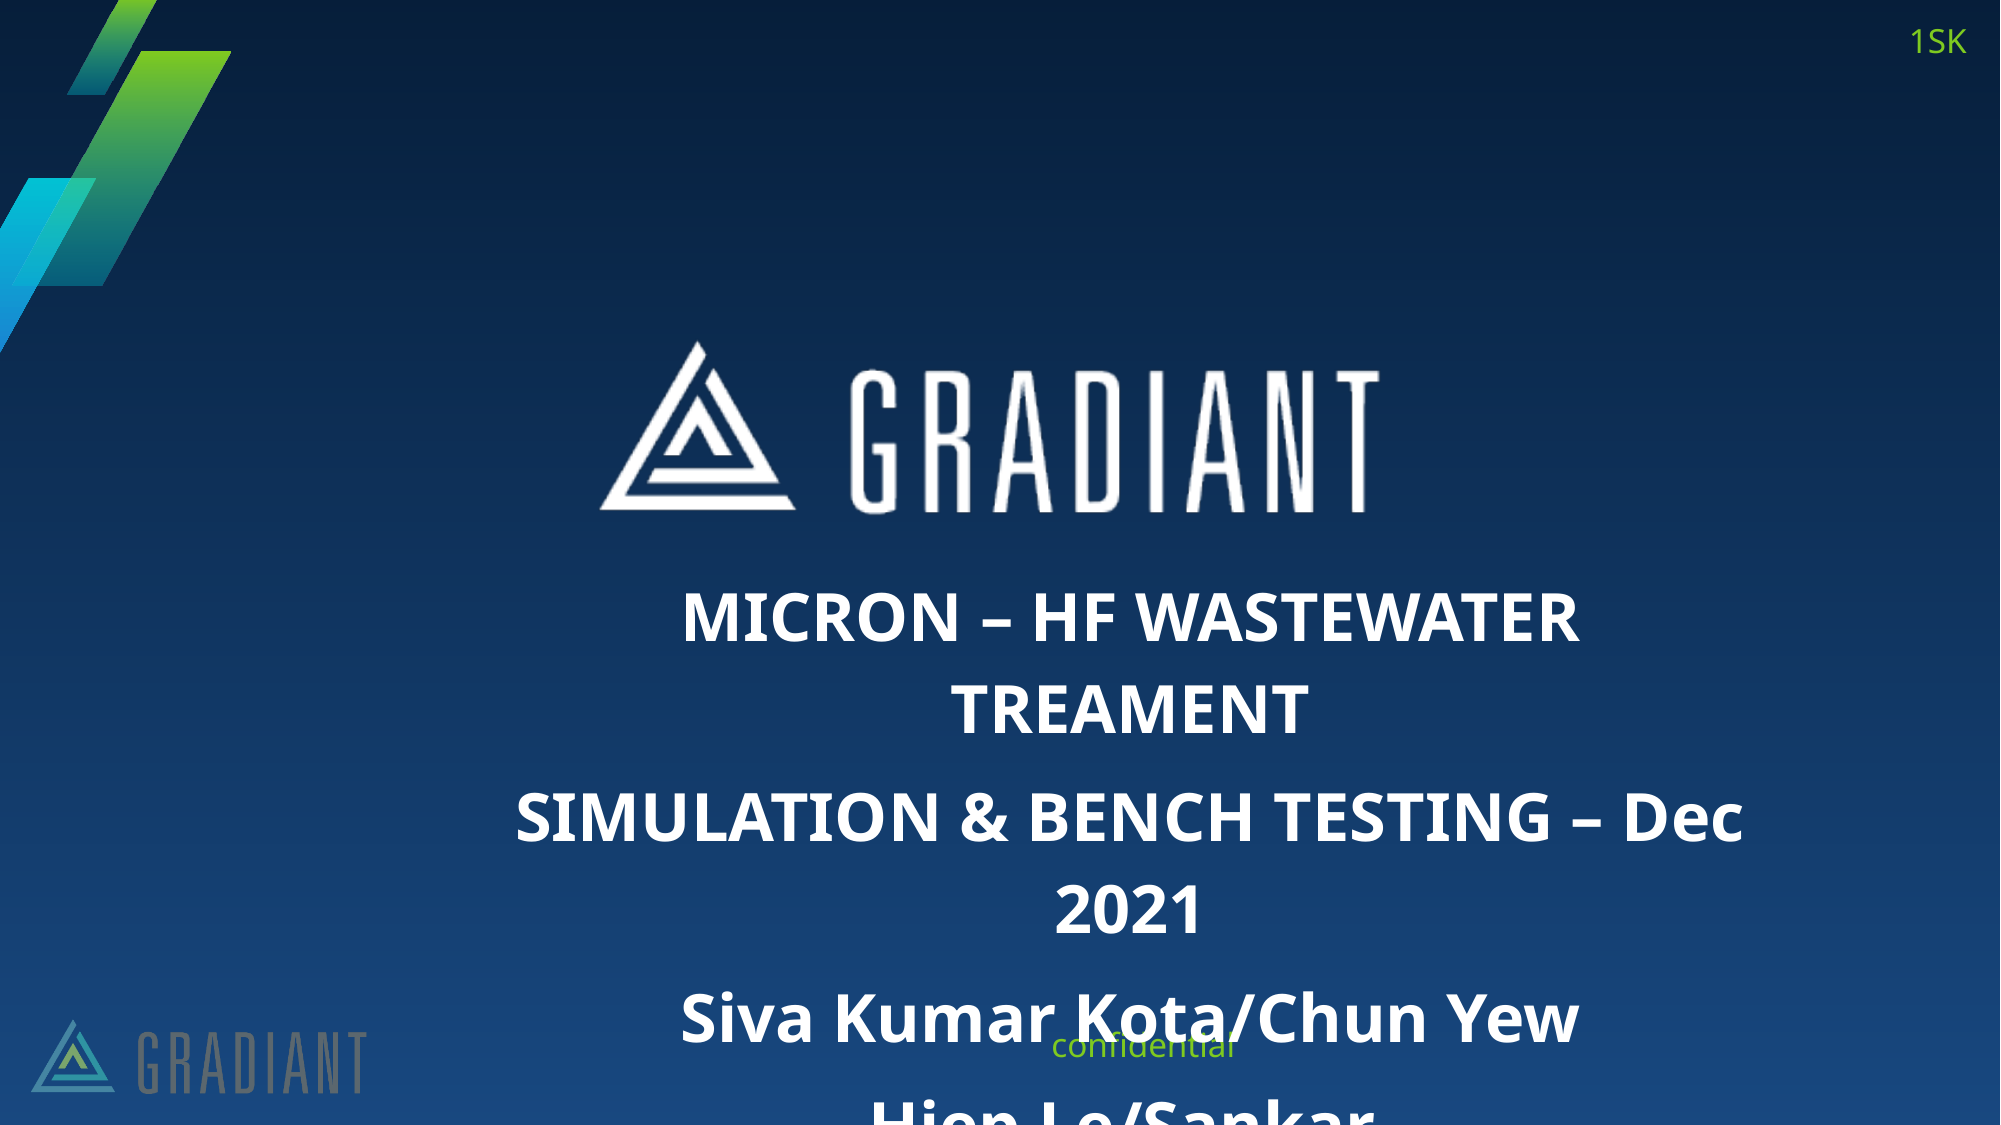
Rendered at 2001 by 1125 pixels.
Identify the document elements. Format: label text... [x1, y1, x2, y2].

text_box MICRON – HF WASTEWATER TREAMENT SIMULATION & BENCH TESTING – Dec 2021 Siva Kumar Kota/Chun Yew Hiep Le/Sankar Part 3 [487, 562, 1752, 692]
picture [588, 333, 1402, 530]
slide_number 1 [1871, 0, 1967, 87]
picture [0, 920, 475, 1125]
